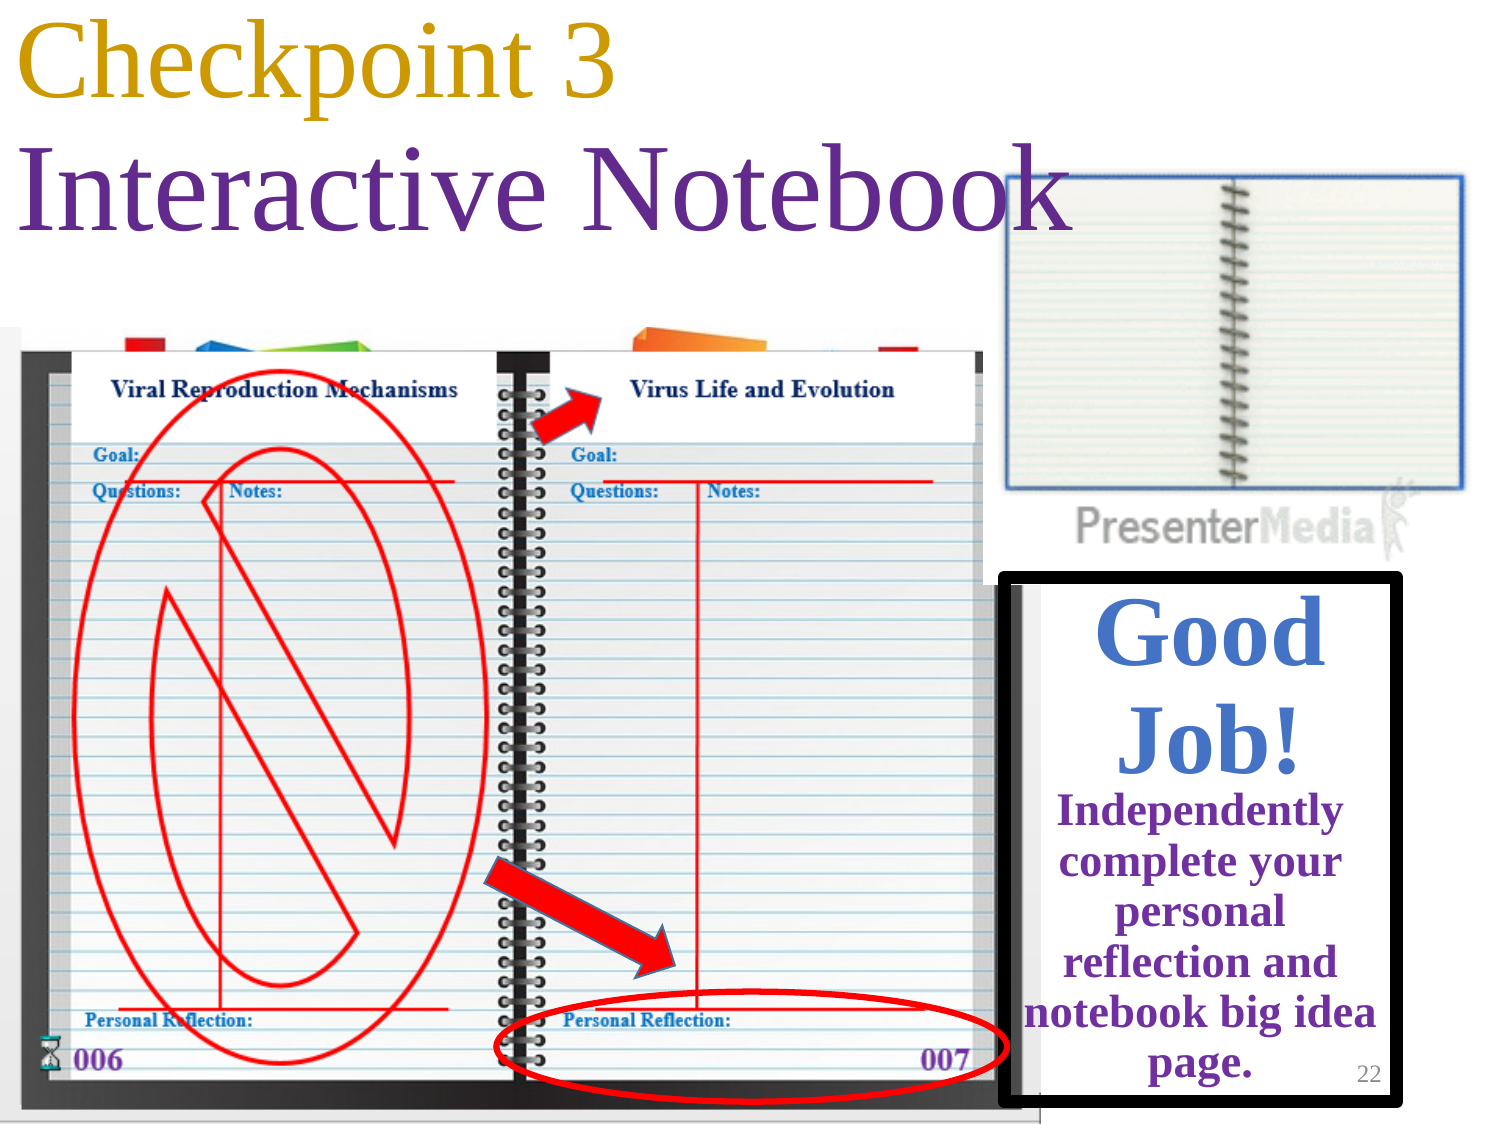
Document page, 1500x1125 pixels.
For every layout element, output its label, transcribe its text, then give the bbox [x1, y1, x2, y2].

picture [0, 82, 1485, 1124]
text_box Independently complete your personal reflection and notebook big idea page. [1041, 739, 1397, 1102]
text_box Good Job! [1041, 585, 1448, 739]
title Checkpoint 3 Interactive Notebook [0, 20, 1500, 238]
